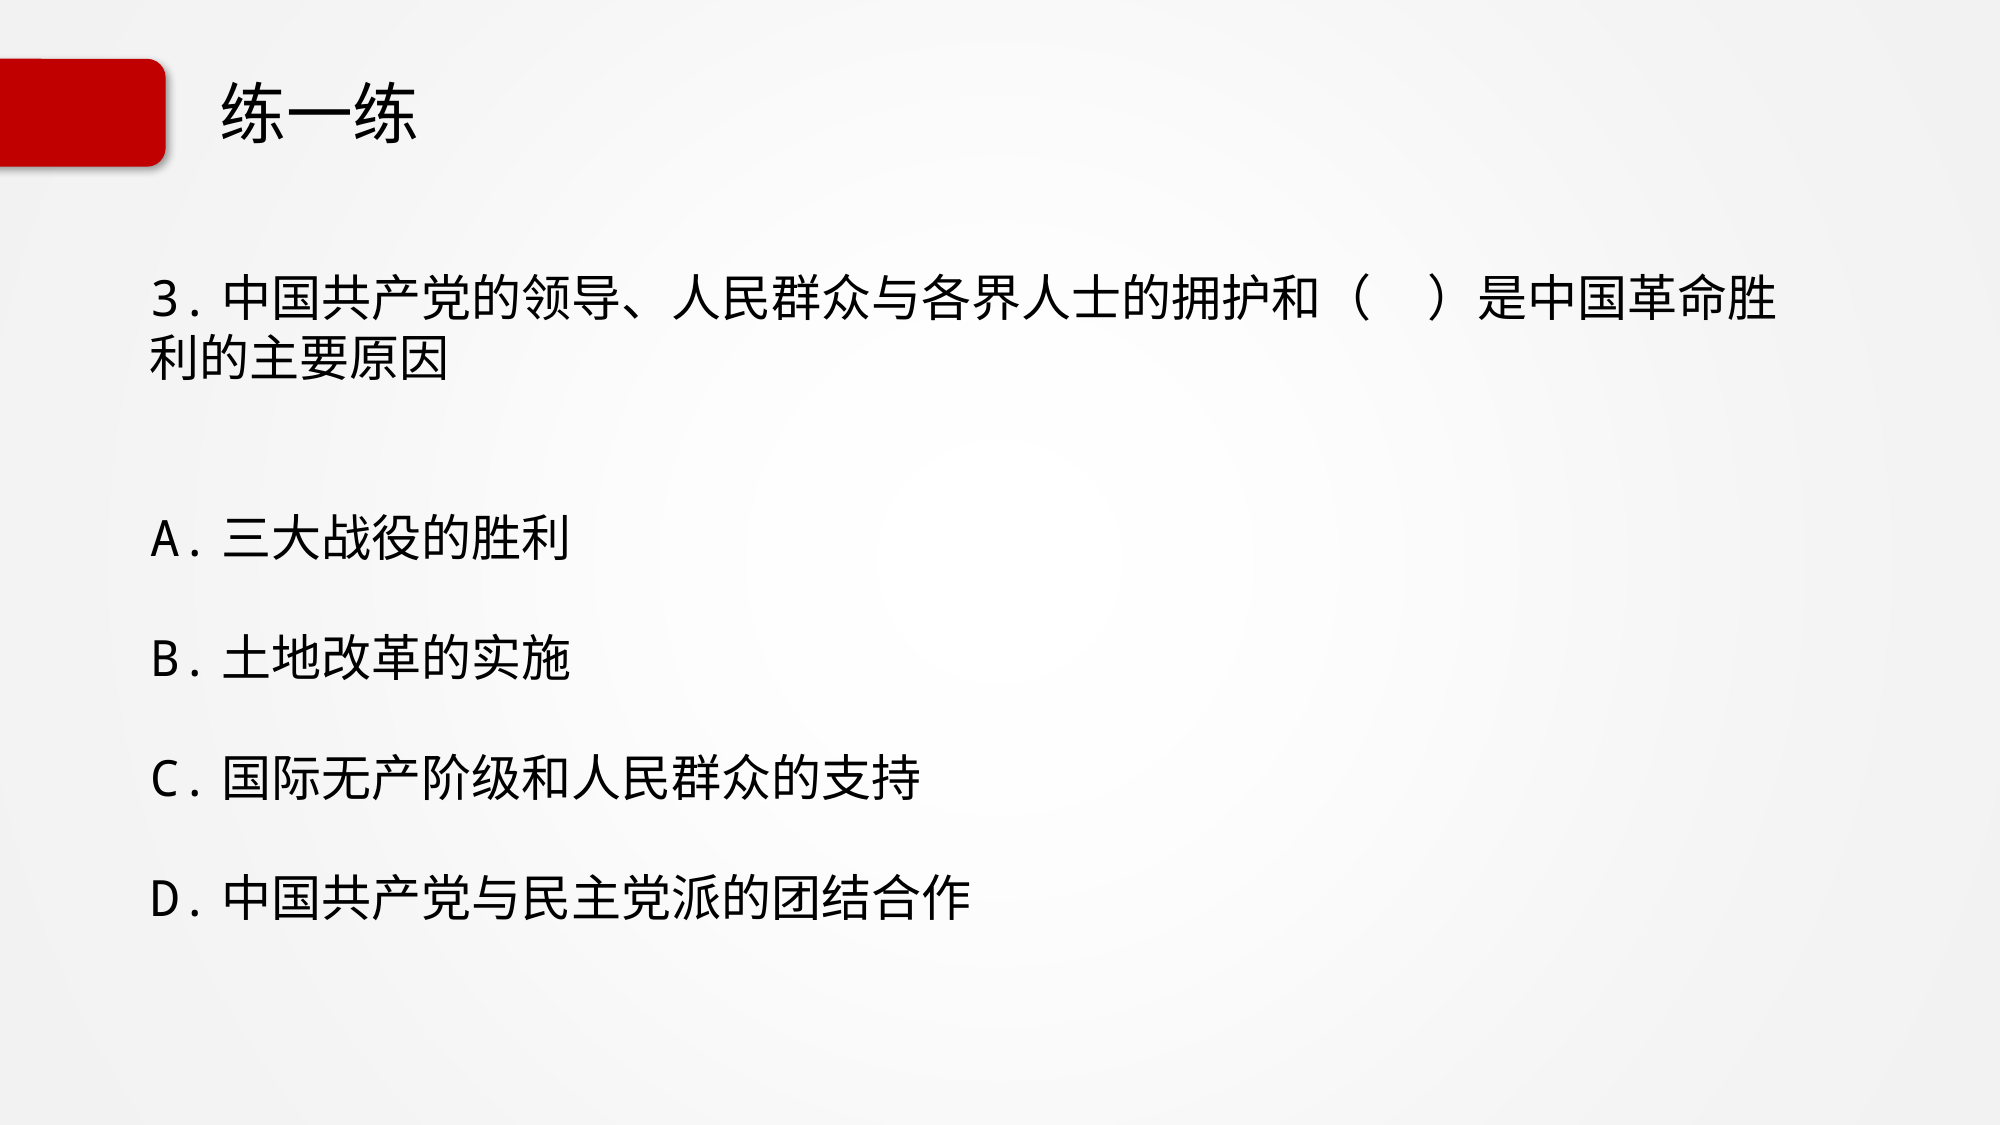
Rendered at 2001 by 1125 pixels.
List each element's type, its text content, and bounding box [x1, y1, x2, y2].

picture [0, 0, 2000, 1125]
text_box 3.中国共产党的领导、人民群众与各界人士的拥护和（ ）是中国革命胜利的主要原因 A.三大战役的胜利 B.土地改革的实施 C.国际无产阶级和人民群众的支持 D.中国共产党与民主党派的团结合作 [134, 259, 1828, 934]
title 练一练 [204, 72, 1877, 162]
